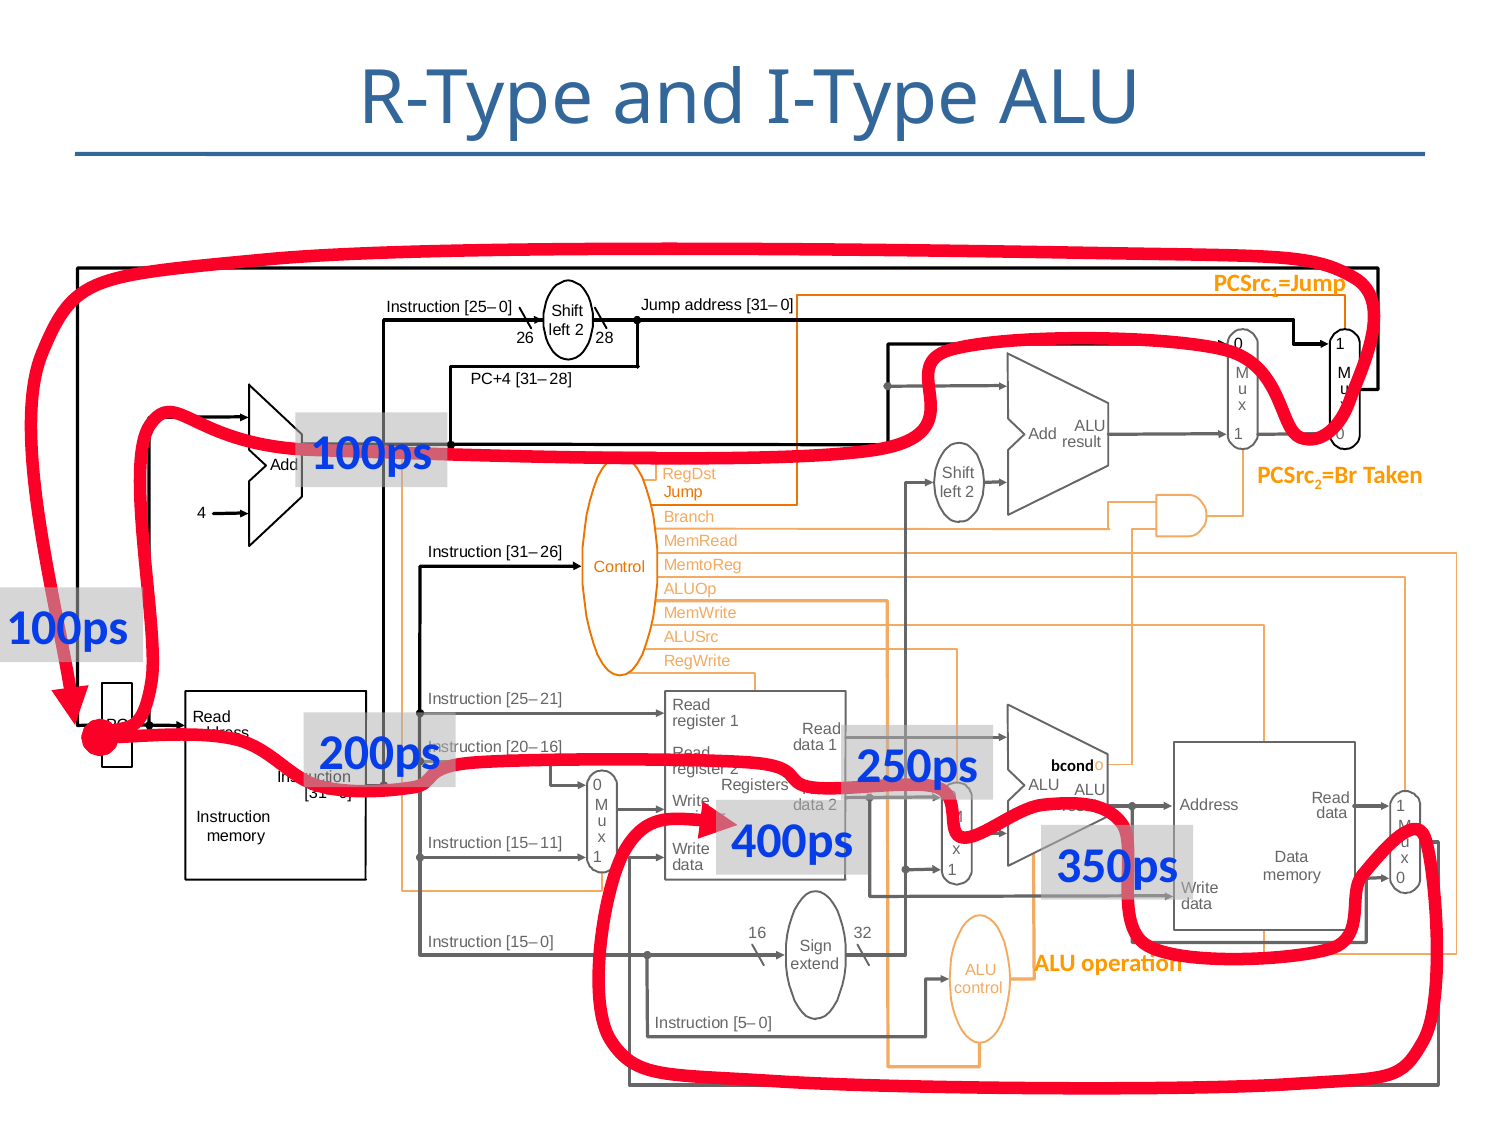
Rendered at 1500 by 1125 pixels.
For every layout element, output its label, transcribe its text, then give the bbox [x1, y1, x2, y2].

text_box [0, 242, 1447, 1092]
title R-Type and I-Type ALU [75, 12, 1425, 175]
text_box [1451, 258, 1460, 1088]
